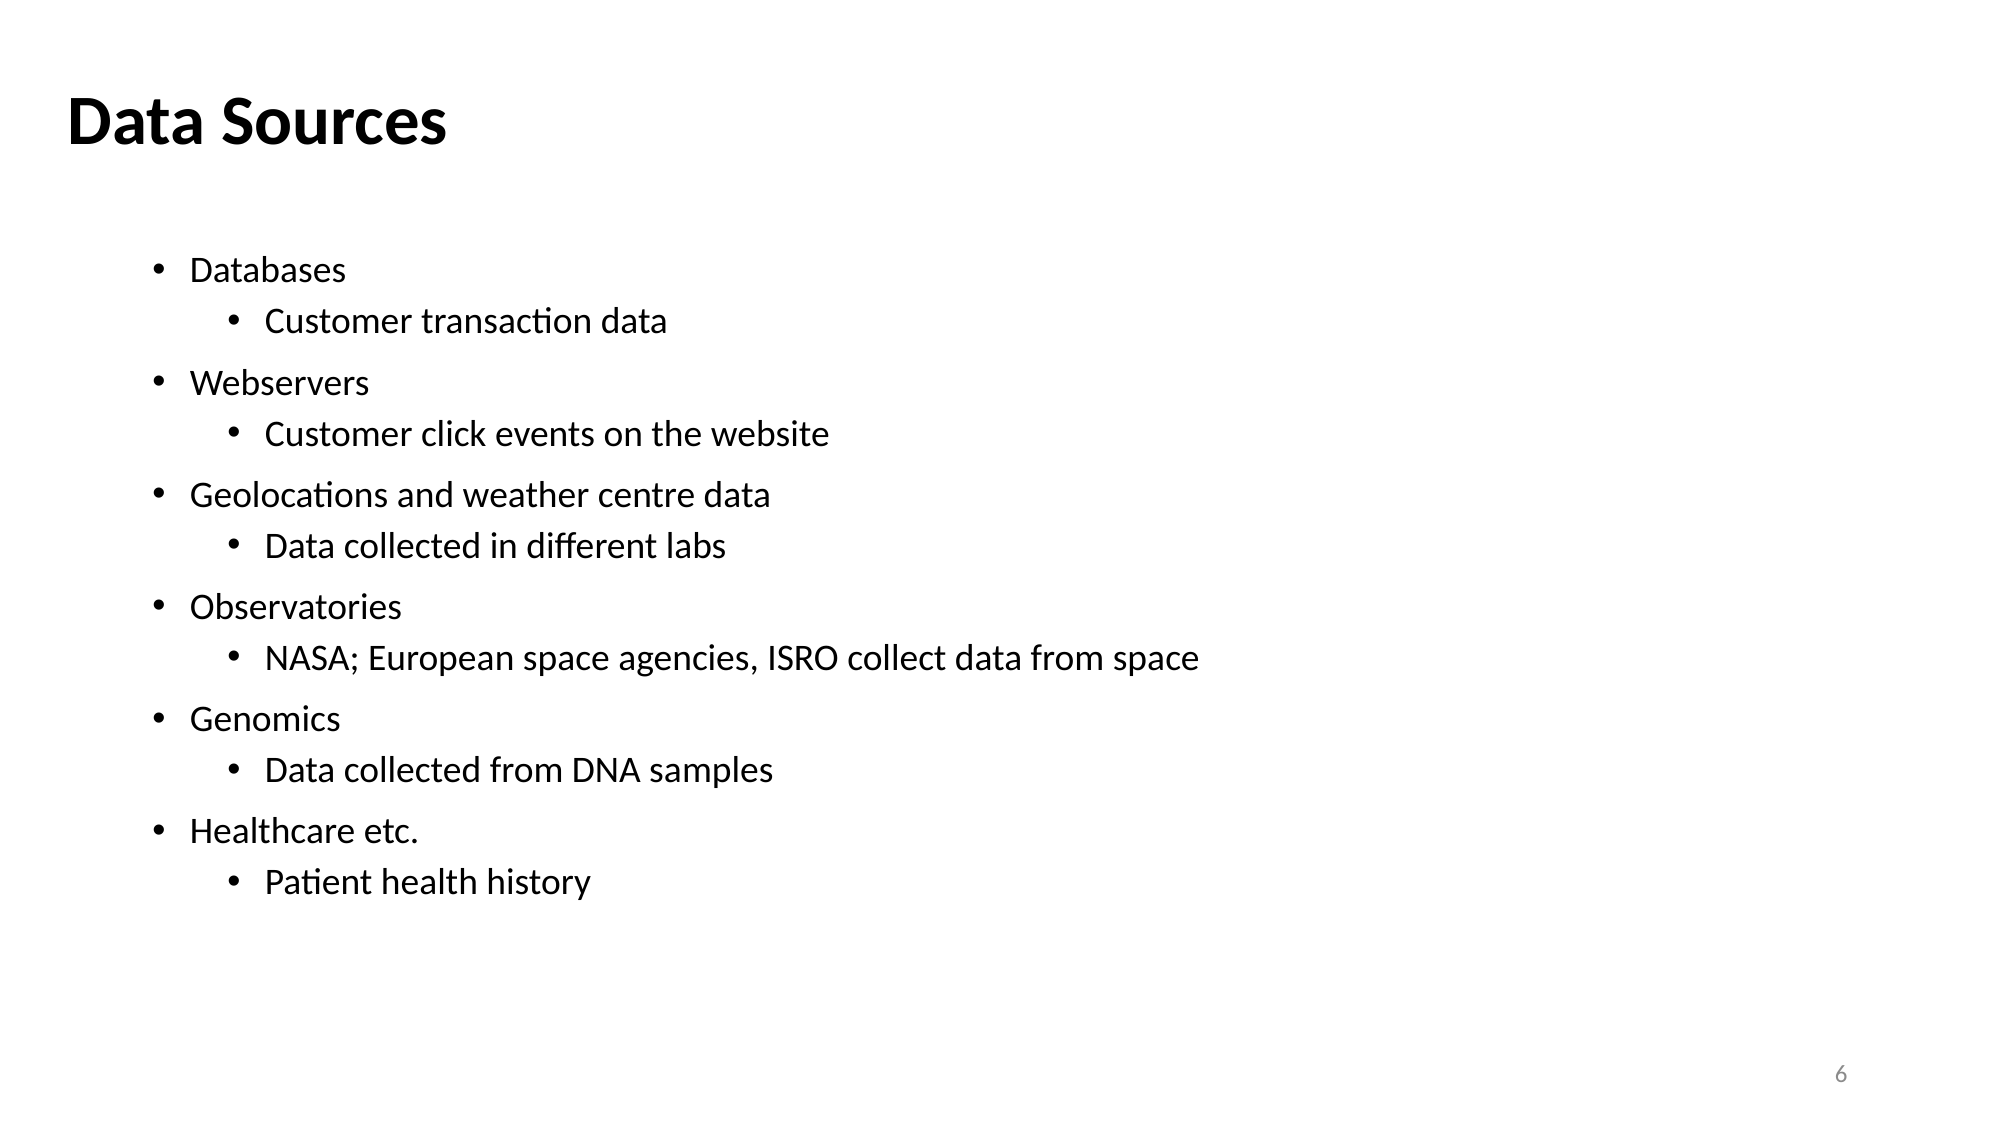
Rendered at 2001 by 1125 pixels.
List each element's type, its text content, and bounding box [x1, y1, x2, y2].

title Data Sources [52, 0, 2000, 244]
slide_number 6 [1412, 1042, 1863, 1103]
list Databases Customer transaction data Webservers Customer click events on the website Geolocations and weather centre data Data collected in different labs Observatories NASA; European space agencies, ISRO collect data from space Genomics Data collected from DNA samples Healthcare etc. Patient health history [137, 243, 1863, 957]
